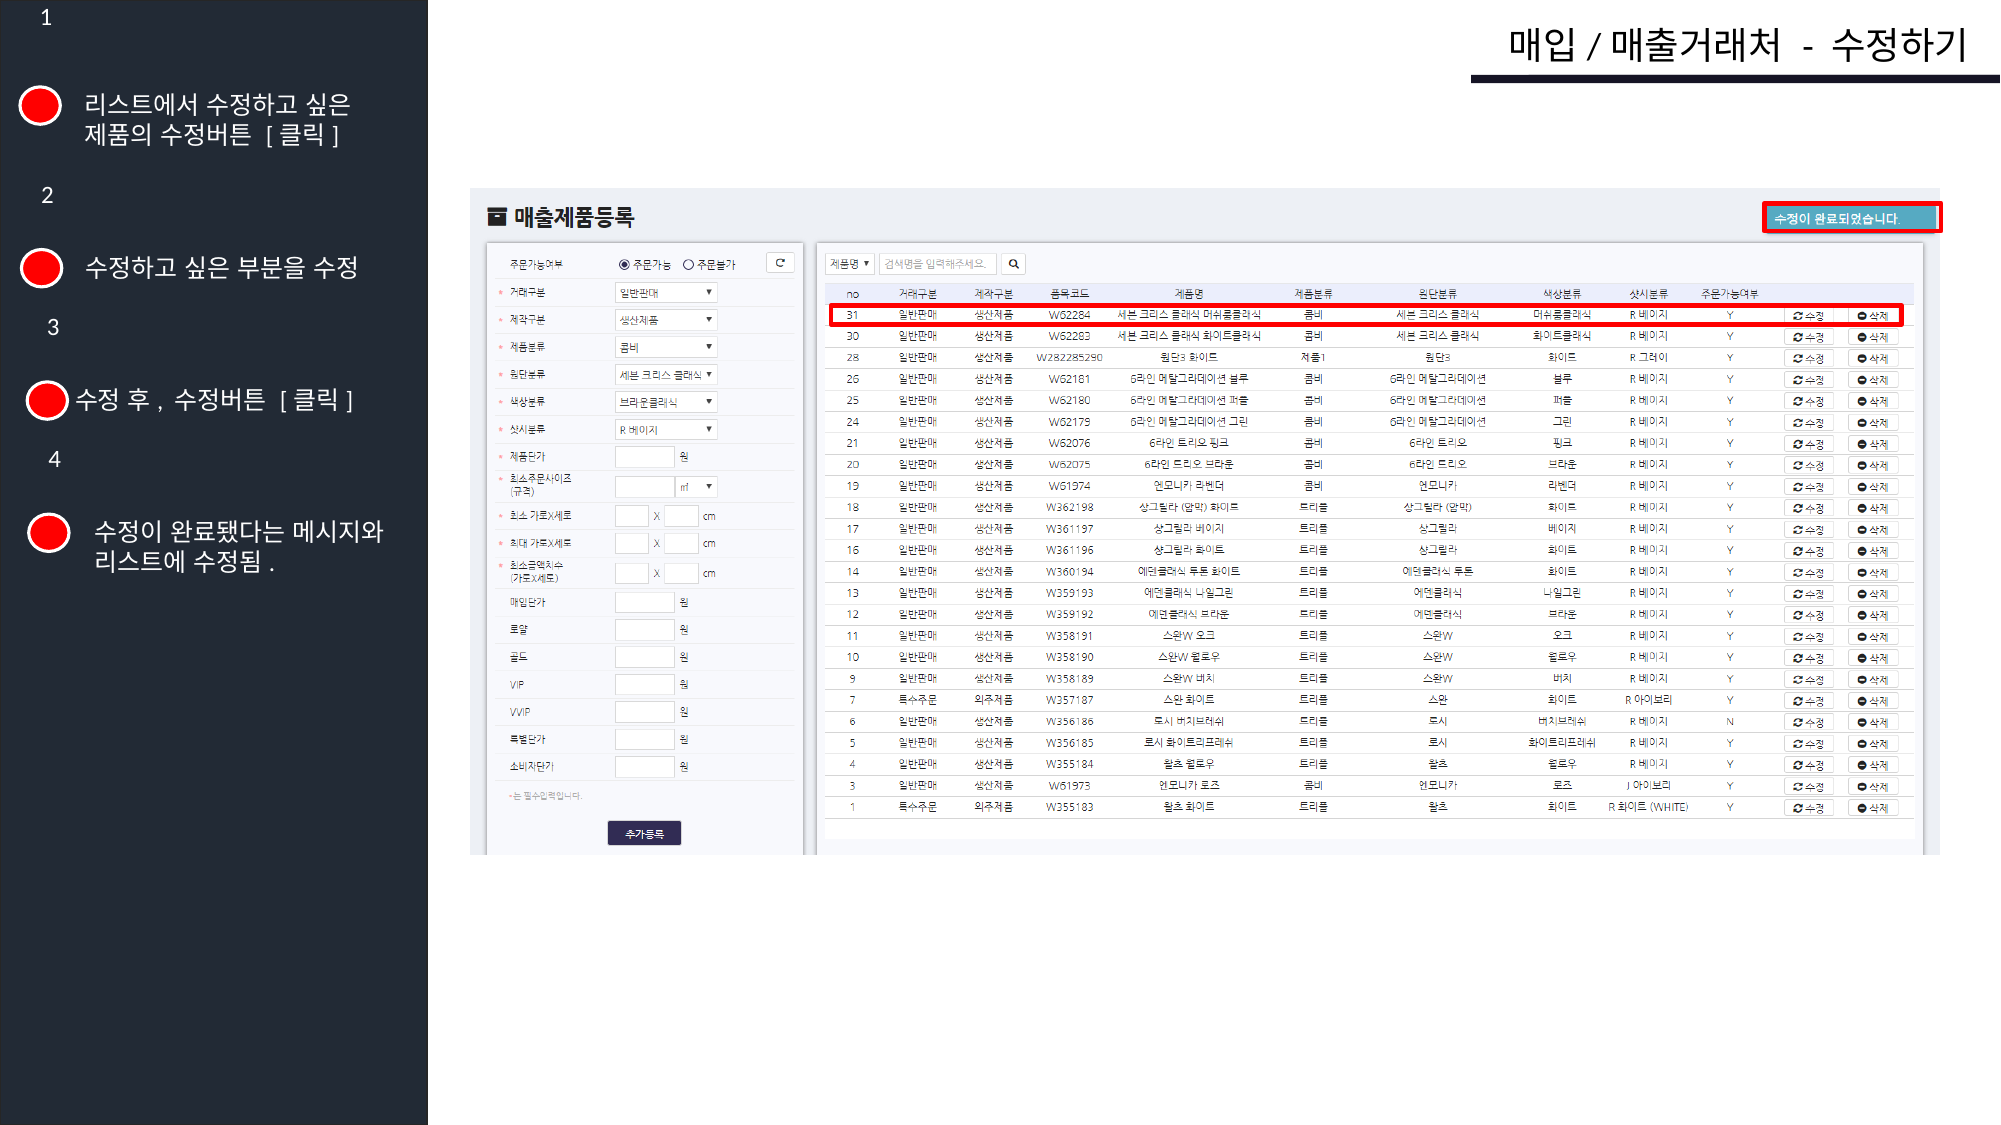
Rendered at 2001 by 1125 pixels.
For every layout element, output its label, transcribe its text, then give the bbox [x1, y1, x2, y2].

text_box [1470, 74, 2000, 84]
picture [470, 188, 1940, 855]
text_box 4 [27, 513, 71, 553]
text_box 1 [18, 85, 62, 126]
text_box 3 [26, 380, 60, 421]
text_box 수정하고 싶은 부분을 수정 [70, 244, 375, 290]
text_box 매입/매출거래처 - 수정하기 [1478, 15, 2000, 74]
text_box 수정 후, 수정버튼 [클릭] [60, 377, 369, 422]
text_box 수정이 완료됐다는 메시지와 리스트에 수정됨. [79, 509, 400, 584]
text_box 2 [20, 248, 63, 288]
text_box 리스트에서 수정하고 싶은 제품의 수정버튼 [클릭] [70, 82, 367, 157]
text_box [0, 0, 428, 1125]
